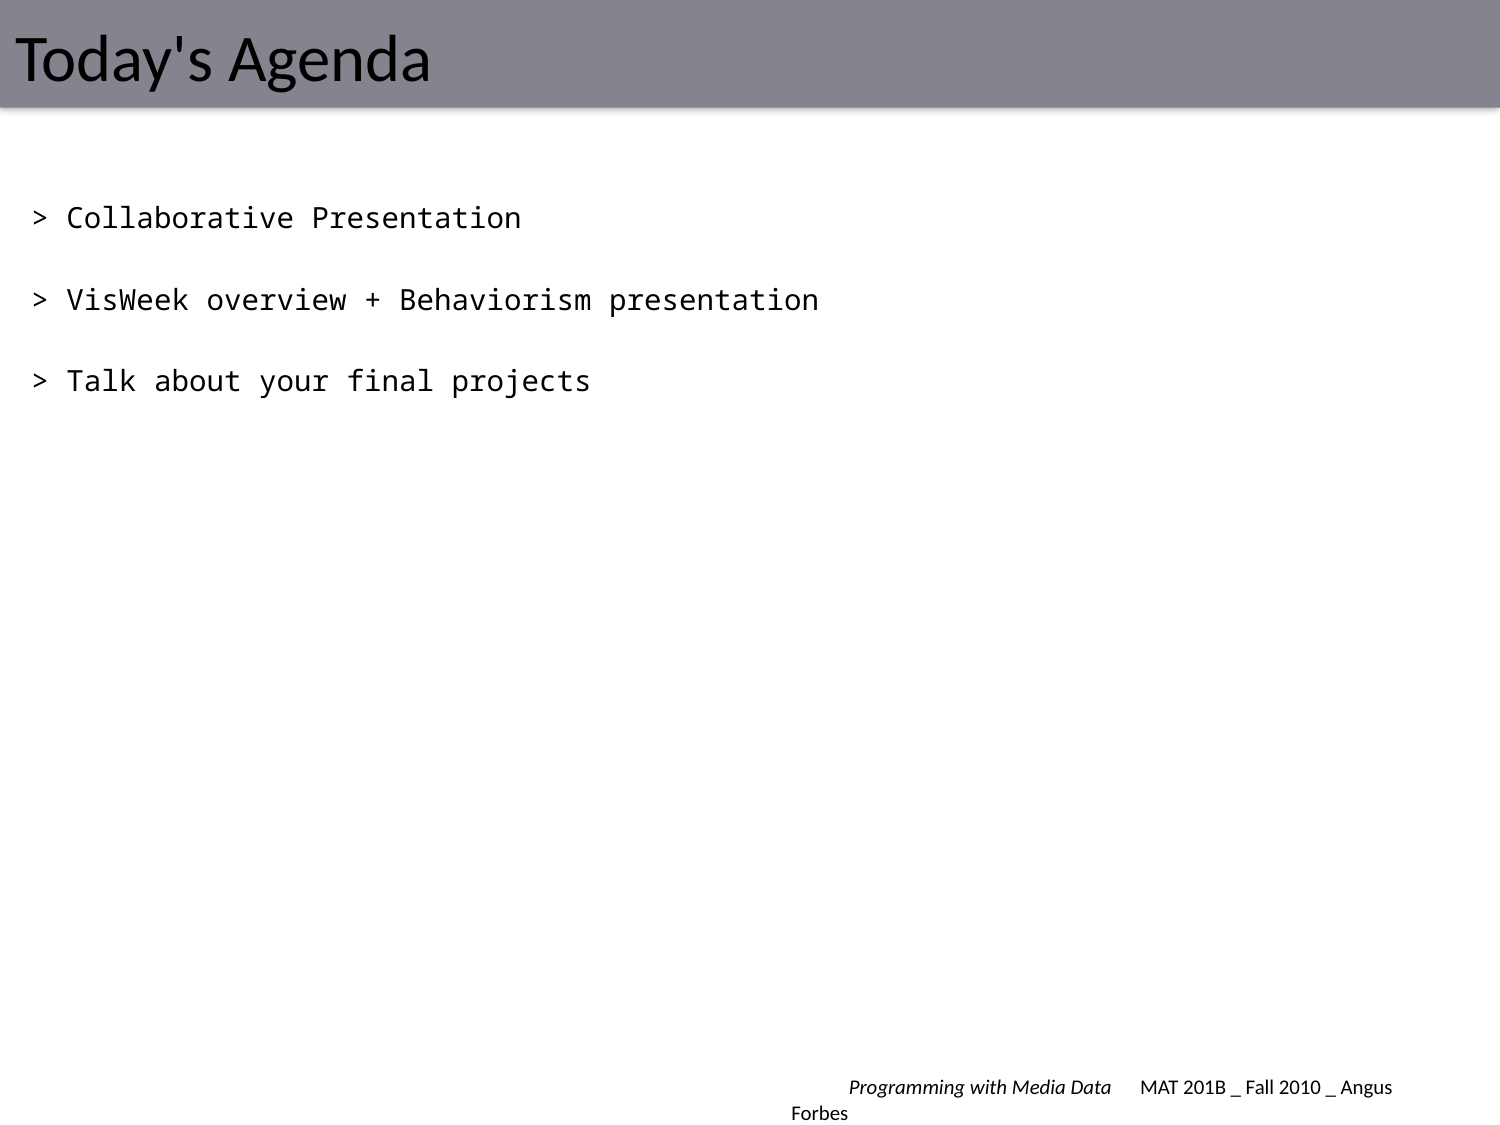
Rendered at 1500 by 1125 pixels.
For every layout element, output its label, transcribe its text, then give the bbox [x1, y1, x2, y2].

list > Collaborative Presentation > VisWeek overview + Behaviorism presentation > Talk about your final projects [16, 110, 1483, 1063]
title Today's Agenda [0, 0, 1500, 111]
